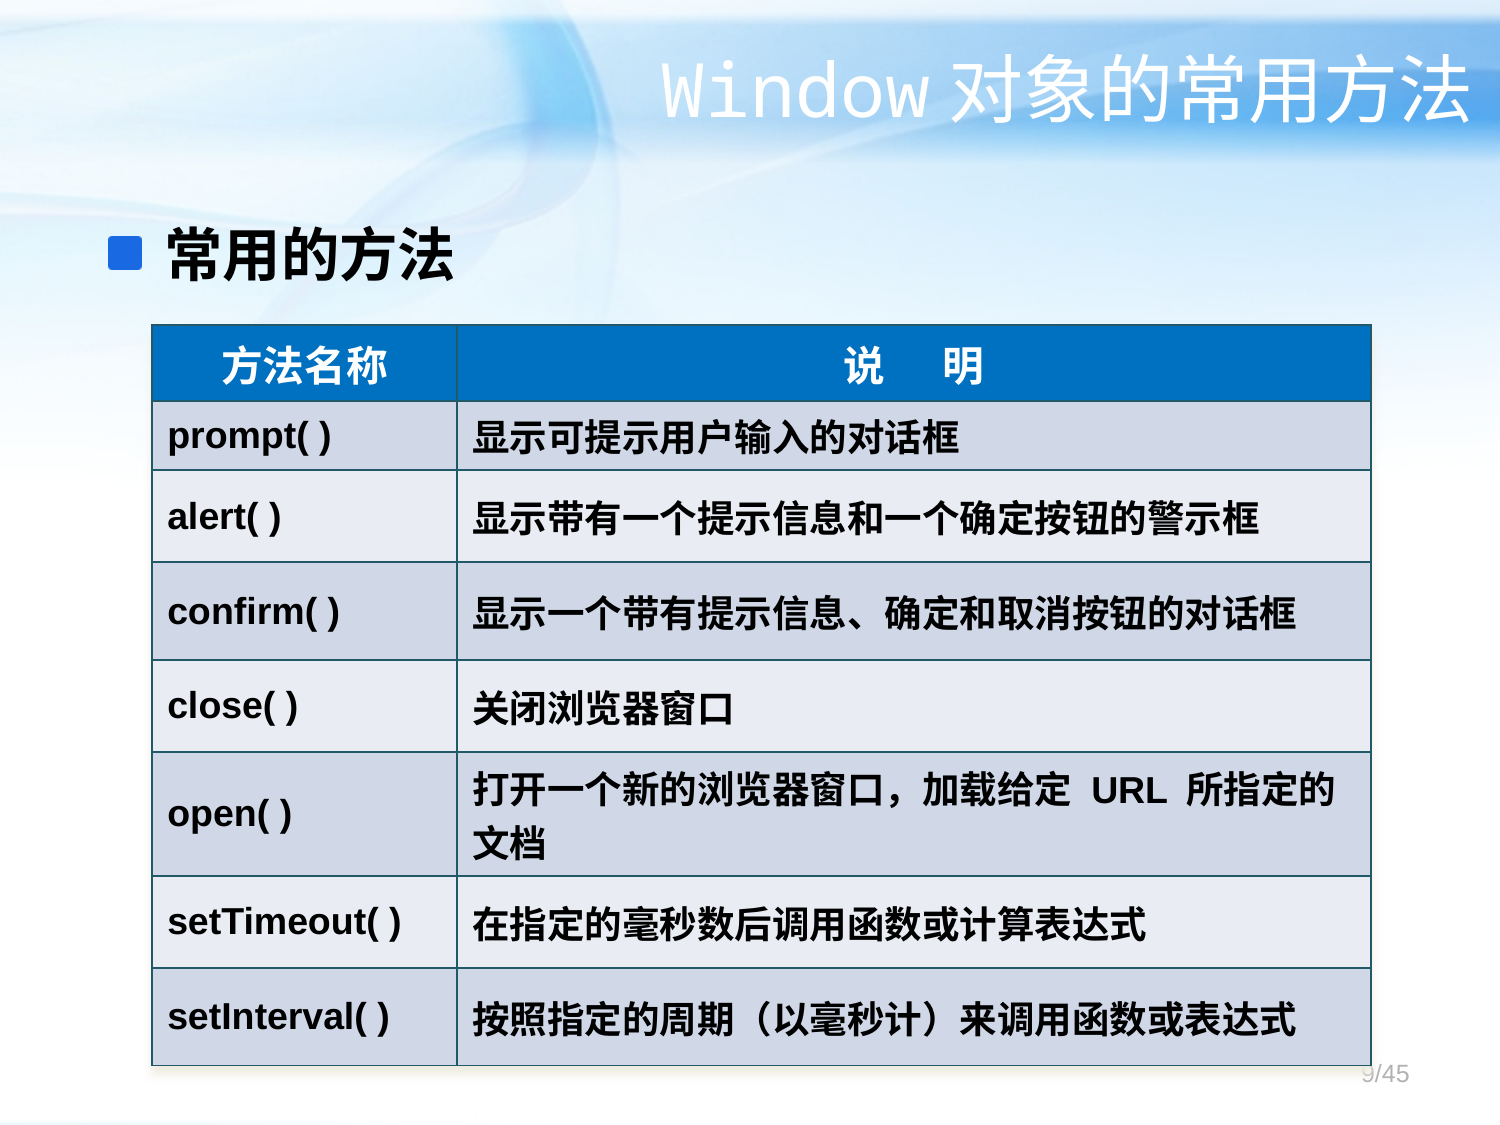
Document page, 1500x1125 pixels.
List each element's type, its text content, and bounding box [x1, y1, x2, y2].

table_cell close( ) [153, 661, 456, 751]
table_header 说 明 [458, 326, 1370, 400]
text_box 常用的方法 [93, 175, 1444, 308]
table_cell setInterval( ) [153, 969, 456, 1065]
table_header 方法名称 [153, 326, 456, 400]
table_cell setTimeout( ) [153, 877, 456, 967]
table_cell 显示可提示用户输入的对话框 [458, 402, 1370, 469]
title Window对象的常用方法 [278, 35, 1489, 129]
table_cell 按照指定的周期（以毫秒计）来调用函数或表达式 [458, 969, 1370, 1065]
table_cell alert( ) [153, 471, 456, 561]
table_cell 显示一个带有提示信息、确定和取消按钮的对话框 [458, 563, 1370, 659]
table_cell open( ) [153, 753, 456, 875]
slide_number 9/45 [1074, 1042, 1425, 1103]
table_cell prompt( ) [153, 402, 456, 469]
table_cell 显示带有一个提示信息和一个确定按钮的警示框 [458, 471, 1370, 561]
table_cell confirm( ) [153, 563, 456, 659]
table_cell 打开一个新的浏览器窗口，加载给定 URL 所指定的文档 [458, 753, 1370, 875]
table_cell 关闭浏览器窗口 [458, 661, 1370, 751]
table_cell 在指定的毫秒数后调用函数或计算表达式 [458, 877, 1370, 967]
picture [0, 0, 1500, 1125]
